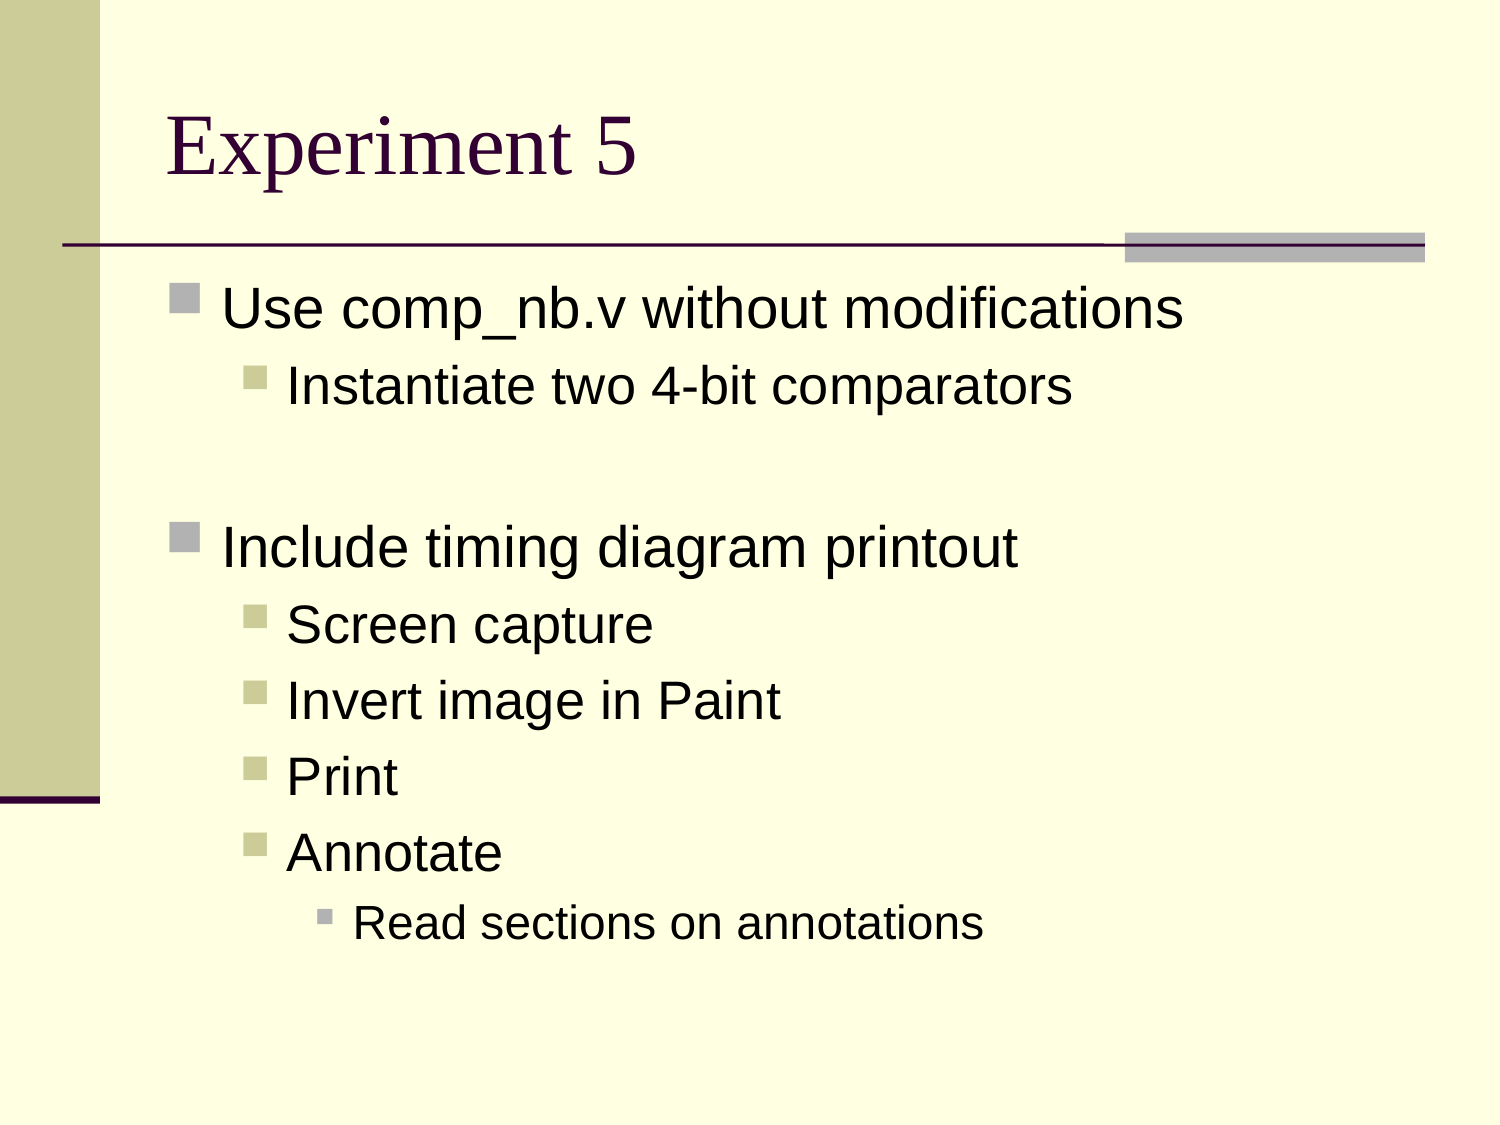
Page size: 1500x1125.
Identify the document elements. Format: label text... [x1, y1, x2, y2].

title Experiment 5 [150, 45, 1425, 234]
list Use comp_nb.v without modifications Instantiate two 4-bit comparators Include timing diagram printout Screen capture Invert image in Paint Print Annotate Read sections on annotations [150, 262, 1425, 1006]
